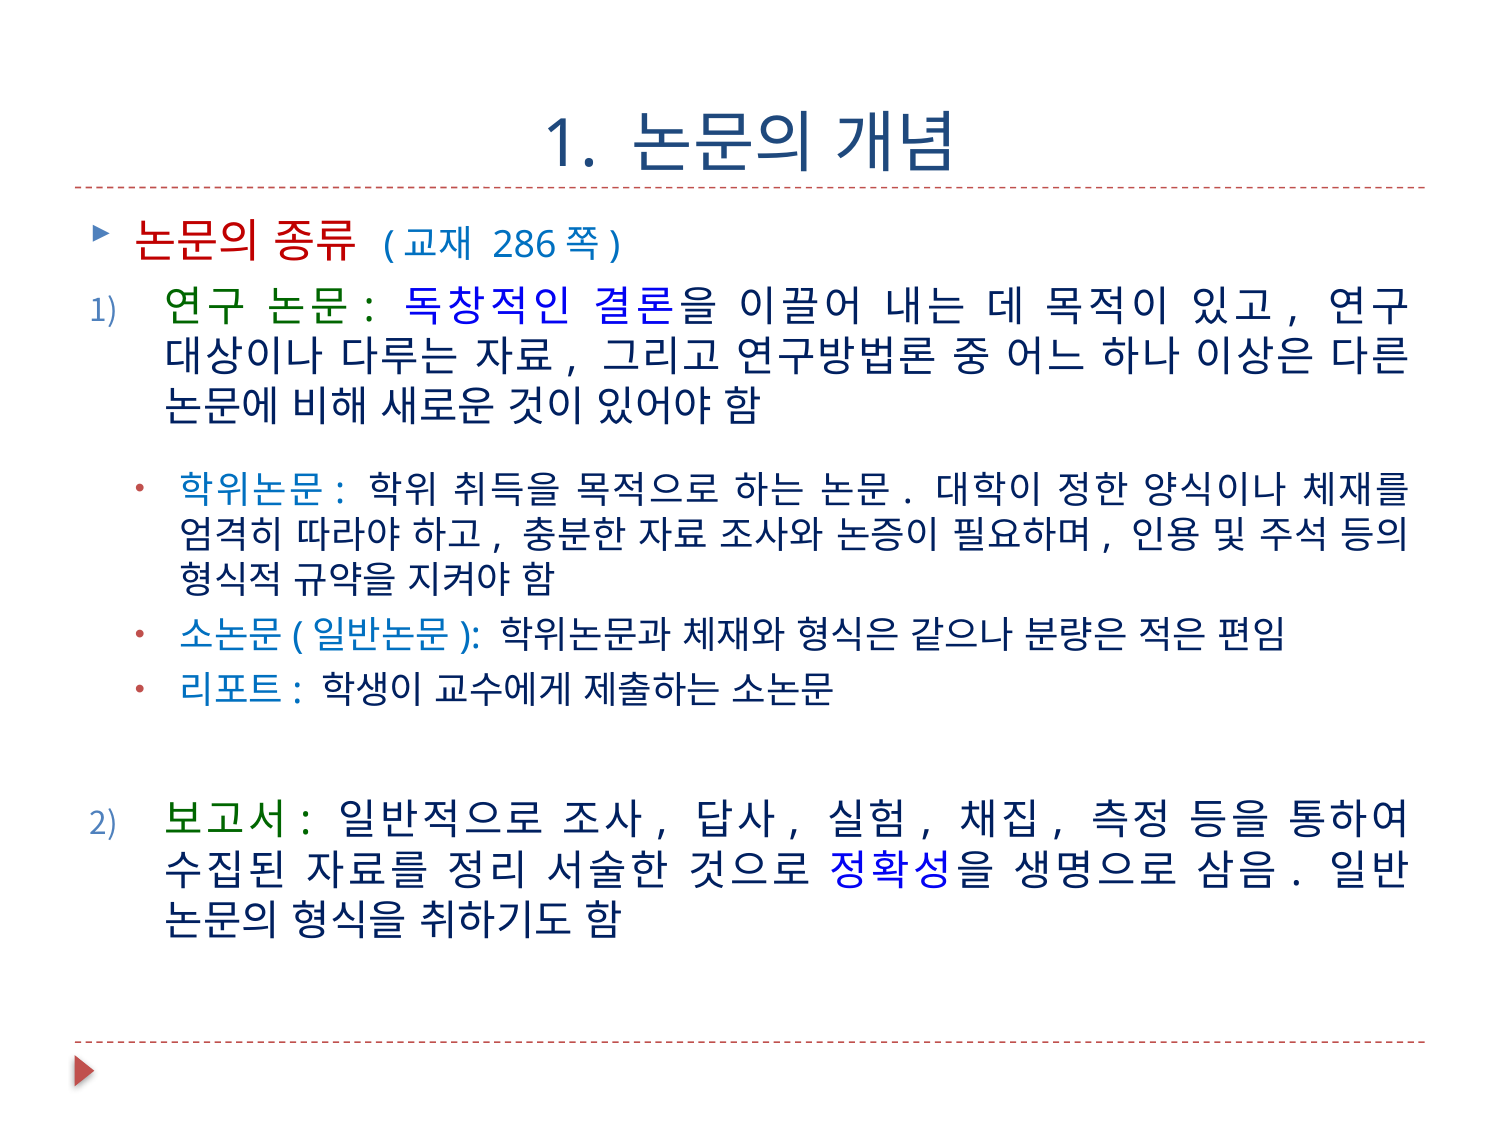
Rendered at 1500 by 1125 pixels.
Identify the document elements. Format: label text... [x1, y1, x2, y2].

list 논문의 종류 (교재 286쪽) 연구 논문: 독창적인 결론을 이끌어 내는 데 목적이 있고, 연구 대상이나 다루는 자료, 그리고 연구방법론 중 어느 하나 이상은 다른 논문에 비해 새로운 것이 있어야 함 학위논문: 학위 취득을 목적으로 하는 논문. 대학이 정한 양식이나 체재를 엄격히 따라야 하고, 충분한 자료 조사와 논증이 필요하며, 인용 및 주석 등의 형식적 규약을 지켜야 함 소논문(일반논문): 학위논문과 체재와 형식은 같으나 분량은 적은 편임 리포트: 학생이 교수에게 제출하는 소논문 보고서: 일반적으로 조사, 답사, 실험, 채집, 측정 등을 통하여 수집된 자료를 정리 서술한 것으로 정확성을 생명으로 삼음. 일반 논문의 형식을 취하기도 함 [75, 200, 1425, 1010]
title 1. 논문의 개념 [75, 24, 1425, 188]
